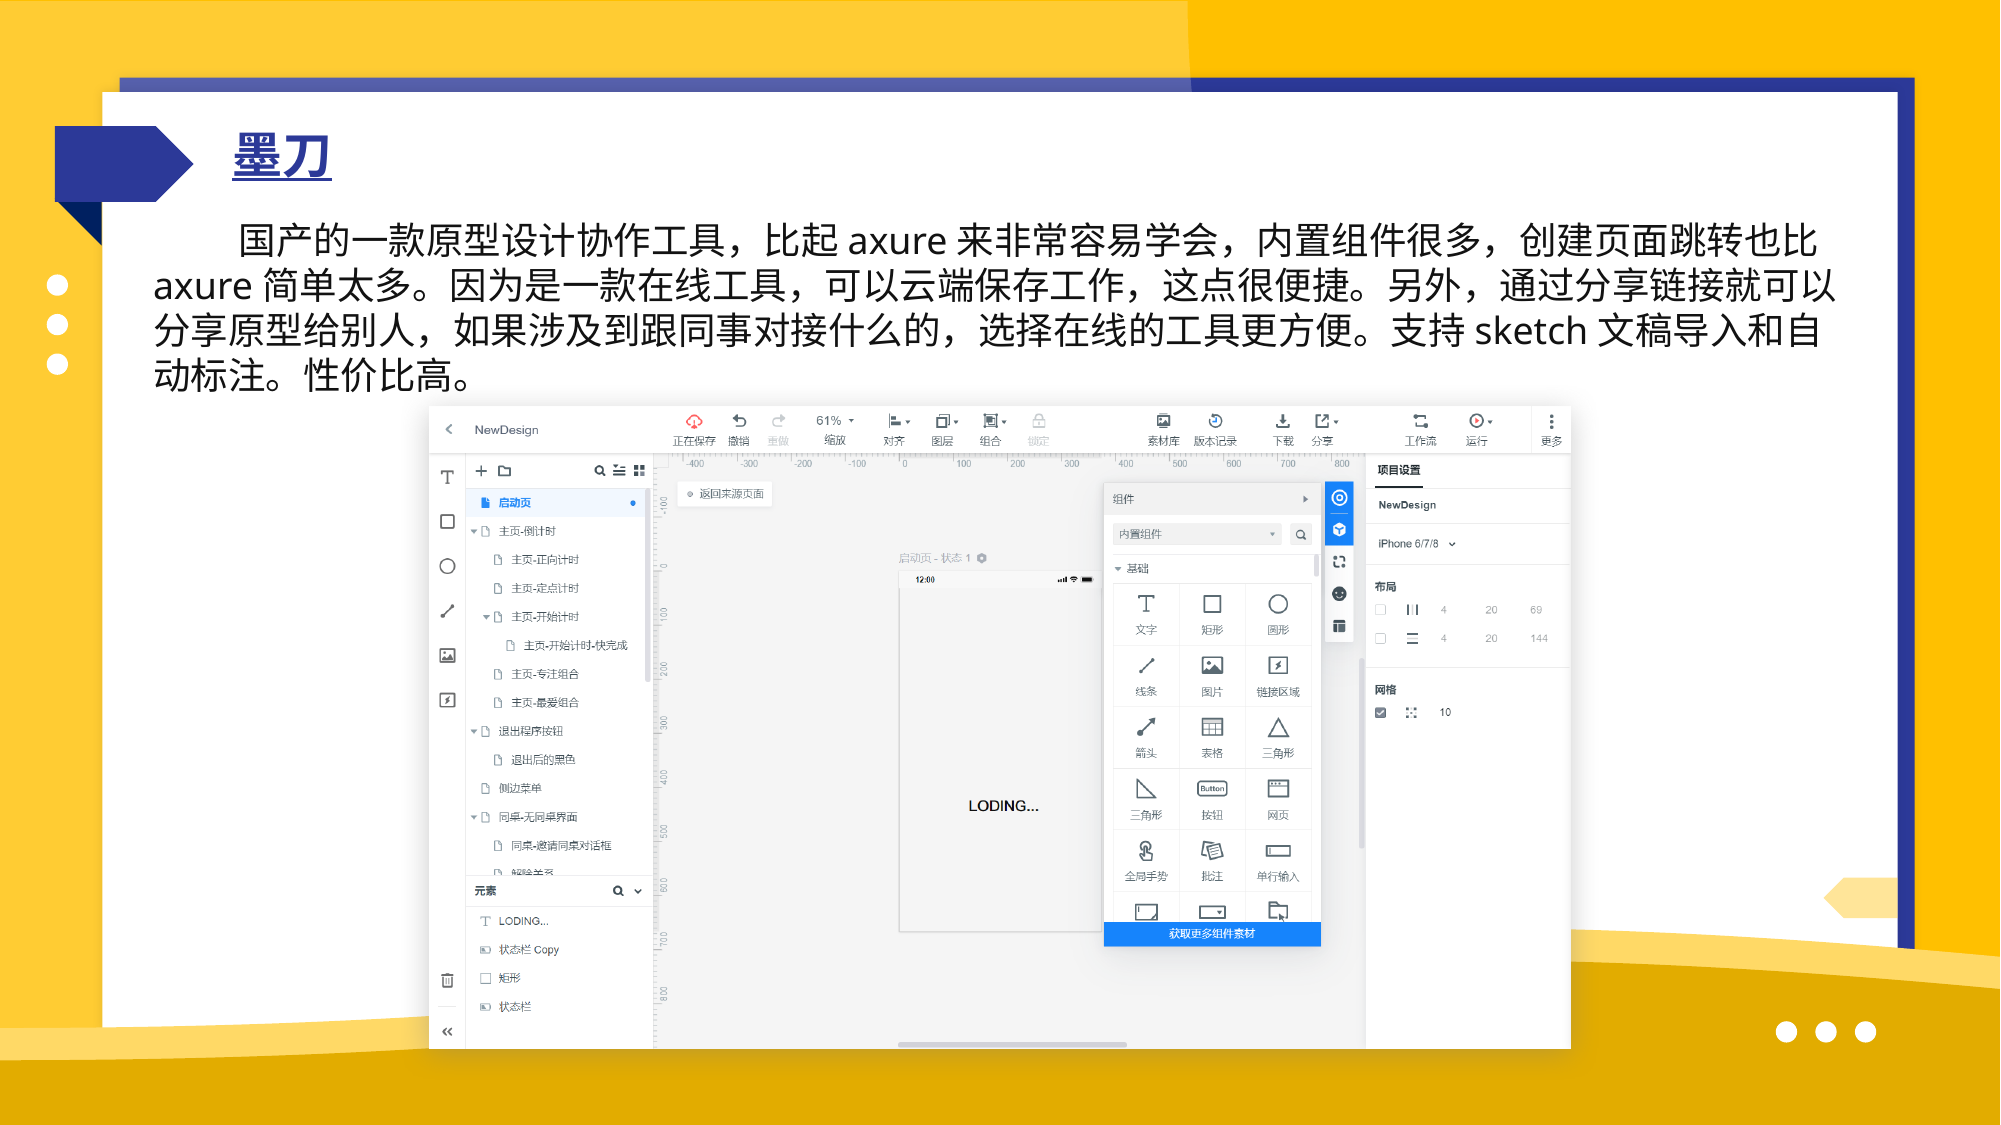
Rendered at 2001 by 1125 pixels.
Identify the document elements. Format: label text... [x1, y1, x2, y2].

text_box 国产的一款原型设计协作工具，比起axure来非常容易学会，内置组件很多，创建页面跳转也比axure简单太多。因为是一款在线工具，可以云端保存工作，这点很便捷。另外，通过分享链接就可以分享原型给别人，如果涉及到跟同事对接什么的，选择在线的工具更方便。支持sketch文稿导入和自动标注。性价比高。 [138, 209, 1871, 404]
picture [429, 406, 1571, 1049]
text_box 墨刀 [217, 116, 348, 204]
